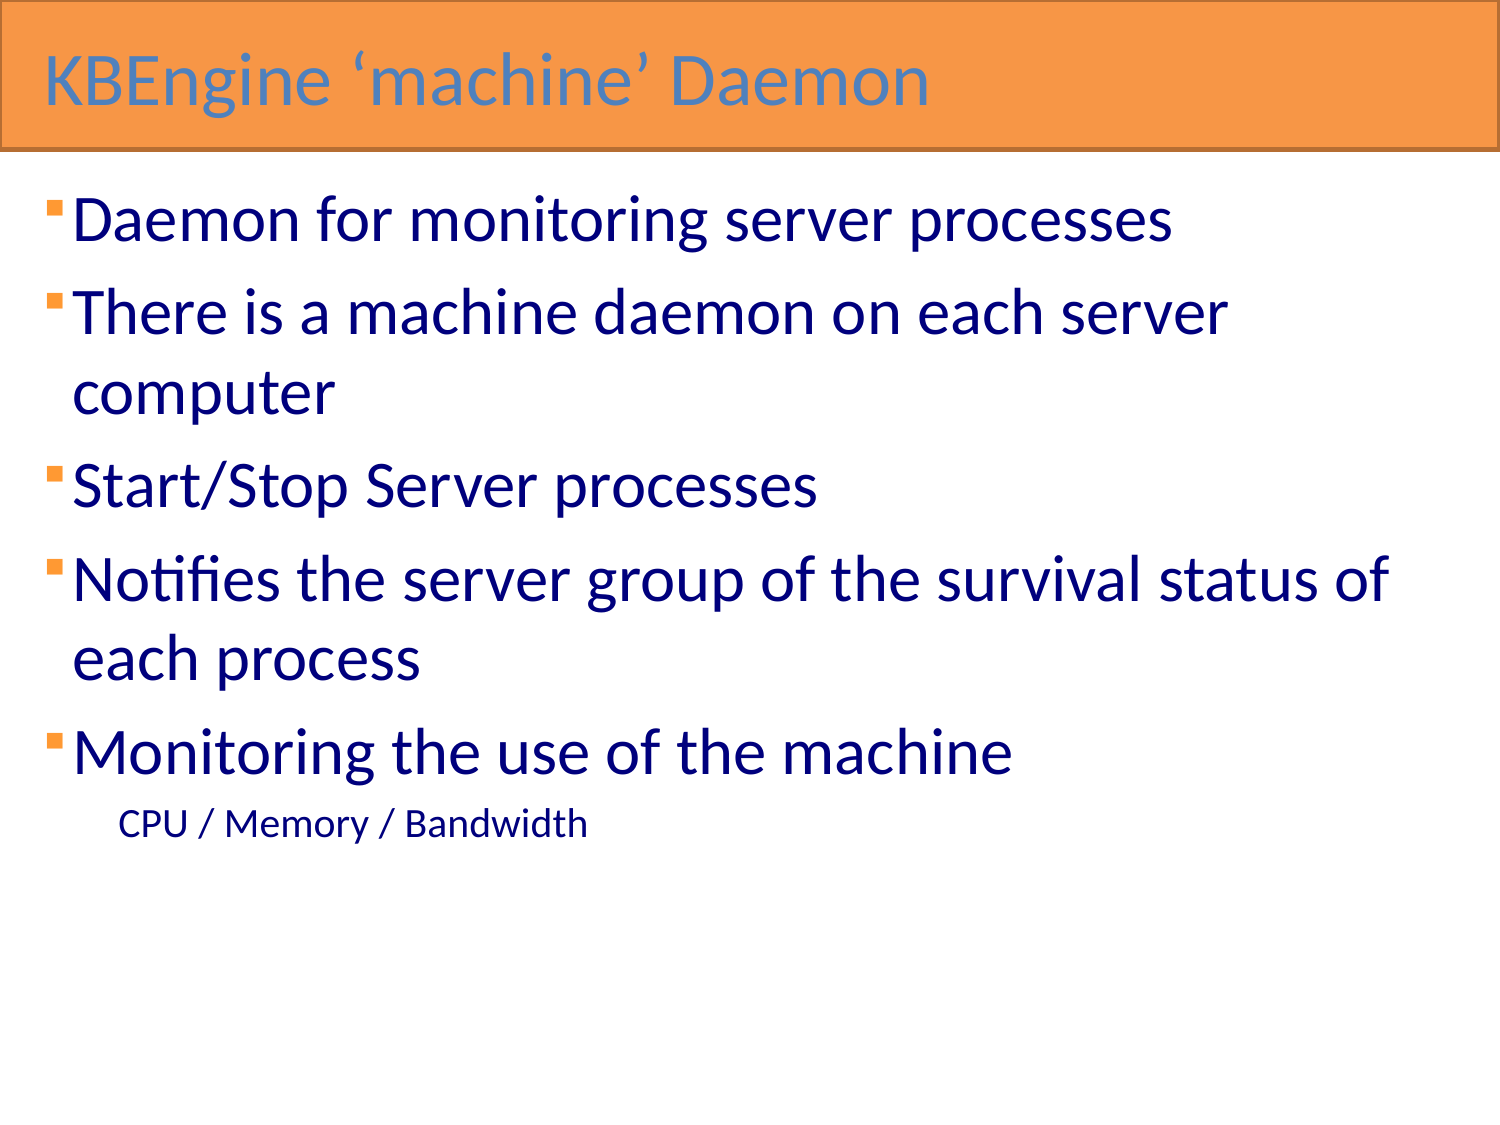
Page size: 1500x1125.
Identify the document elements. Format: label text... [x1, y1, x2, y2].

text_box [0, 0, 1500, 150]
text_box KBEngine ‘machine’ Daemon [29, 21, 1482, 128]
text_box Daemon for monitoring server processes There is a machine daemon on each server computer Start/Stop Server processes Notifies the server group of the survival status of each process Monitoring the use of the machine CPU / Memory / Bandwidth [33, 172, 1469, 1066]
